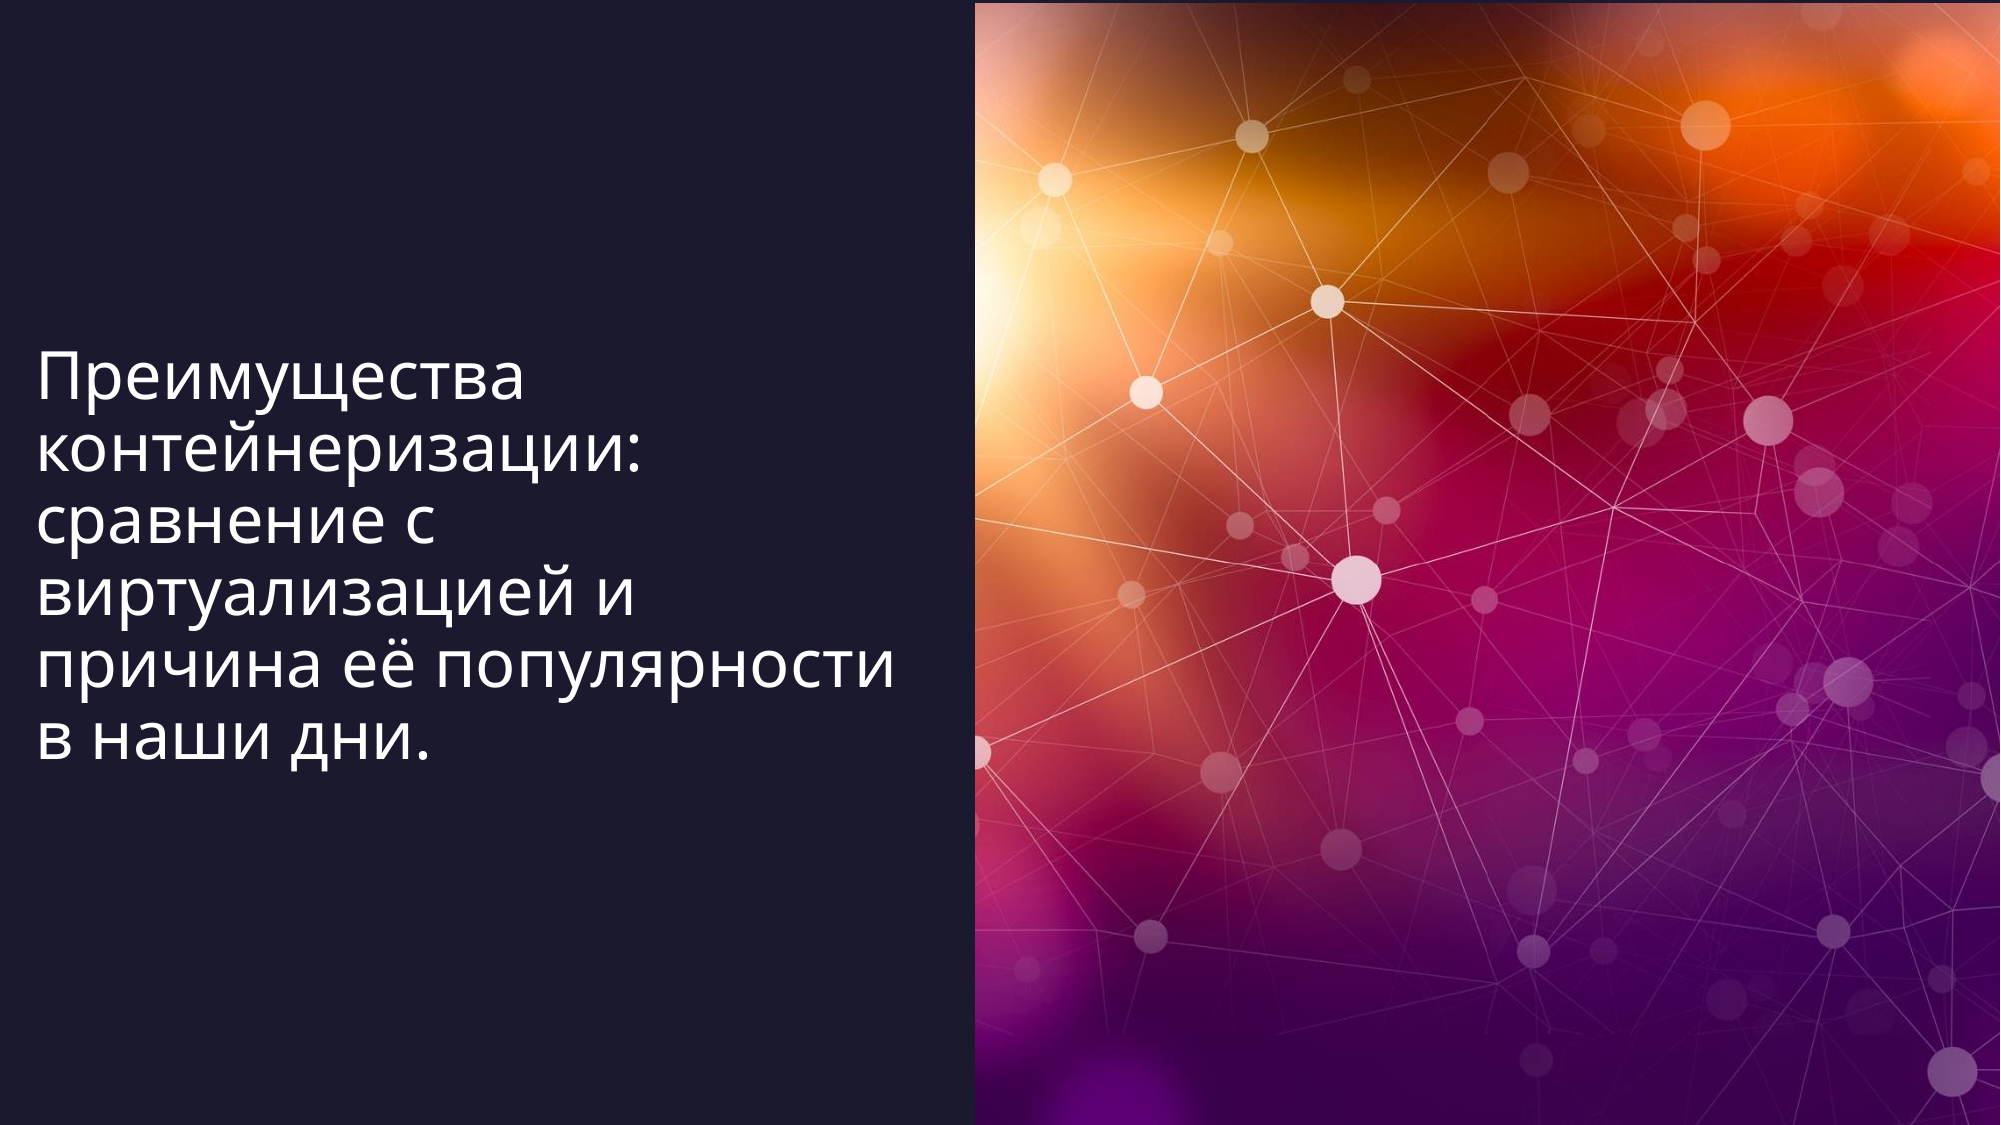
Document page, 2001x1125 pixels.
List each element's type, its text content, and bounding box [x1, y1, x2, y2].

picture [975, 3, 2000, 1125]
title Преимущества контейнеризации: сравнение с виртуализацией и причина её популярности в наши дни. [34, 3, 927, 1113]
